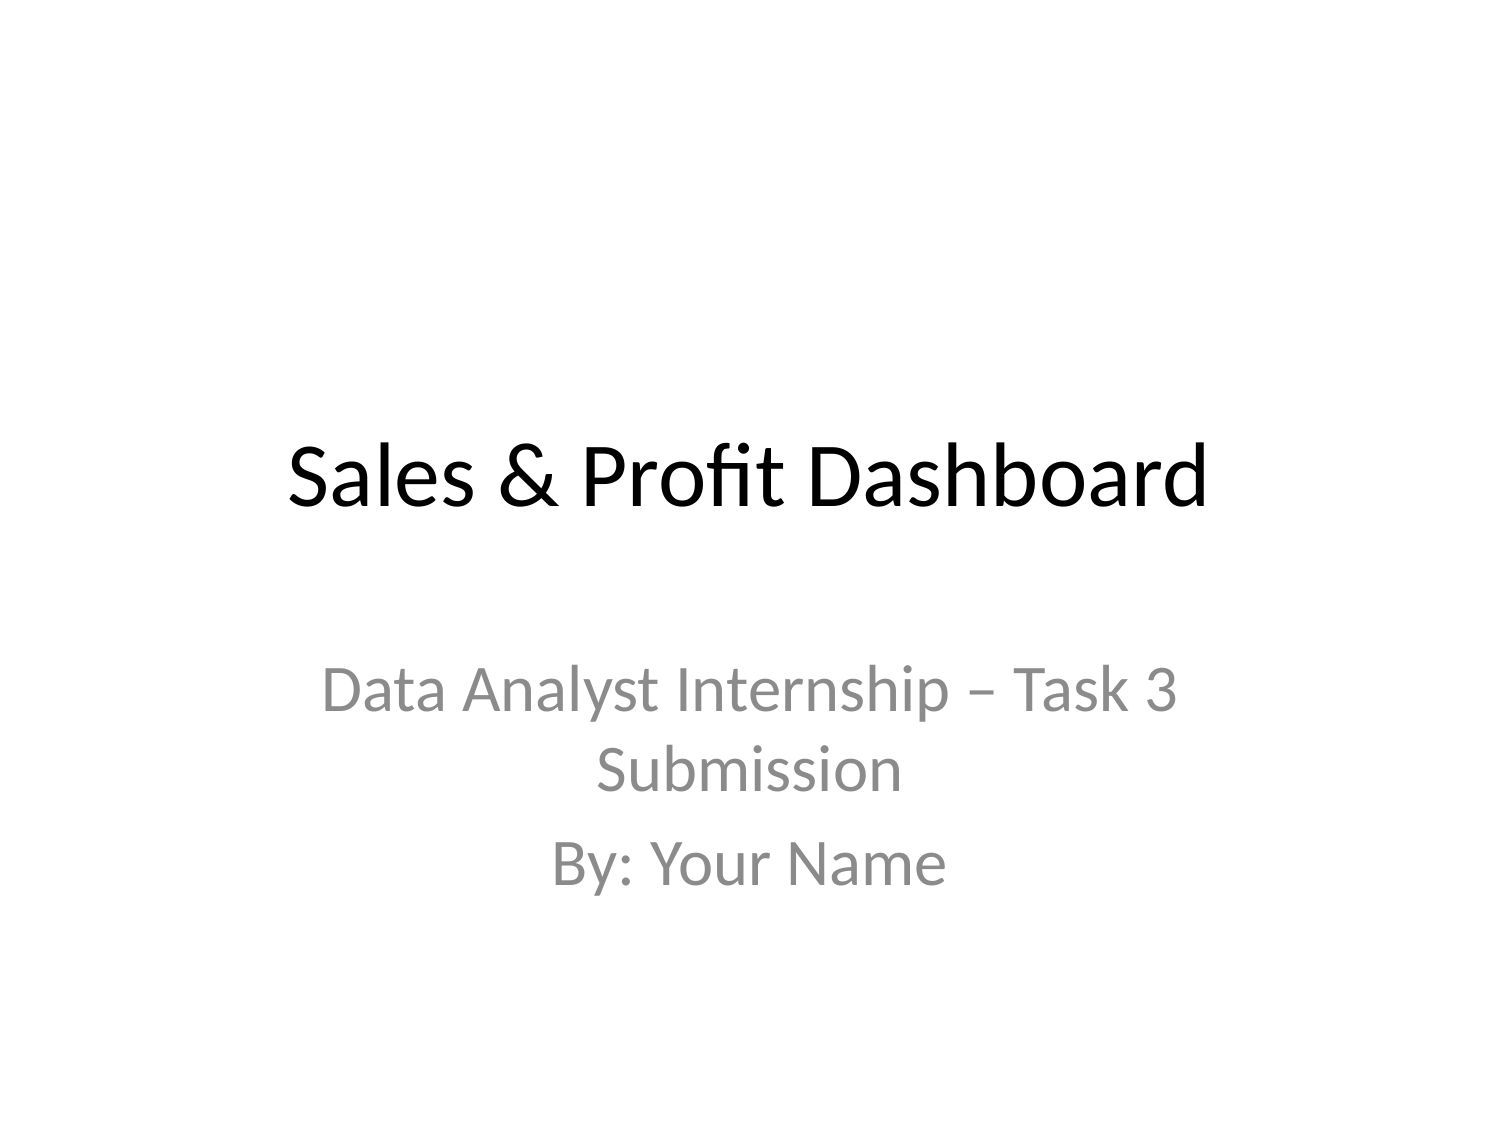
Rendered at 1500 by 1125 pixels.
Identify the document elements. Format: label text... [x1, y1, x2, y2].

subtitle Data Analyst Internship – Task 3 Submission By: Your Name [225, 637, 1275, 925]
title Sales & Profit Dashboard [112, 349, 1388, 591]
